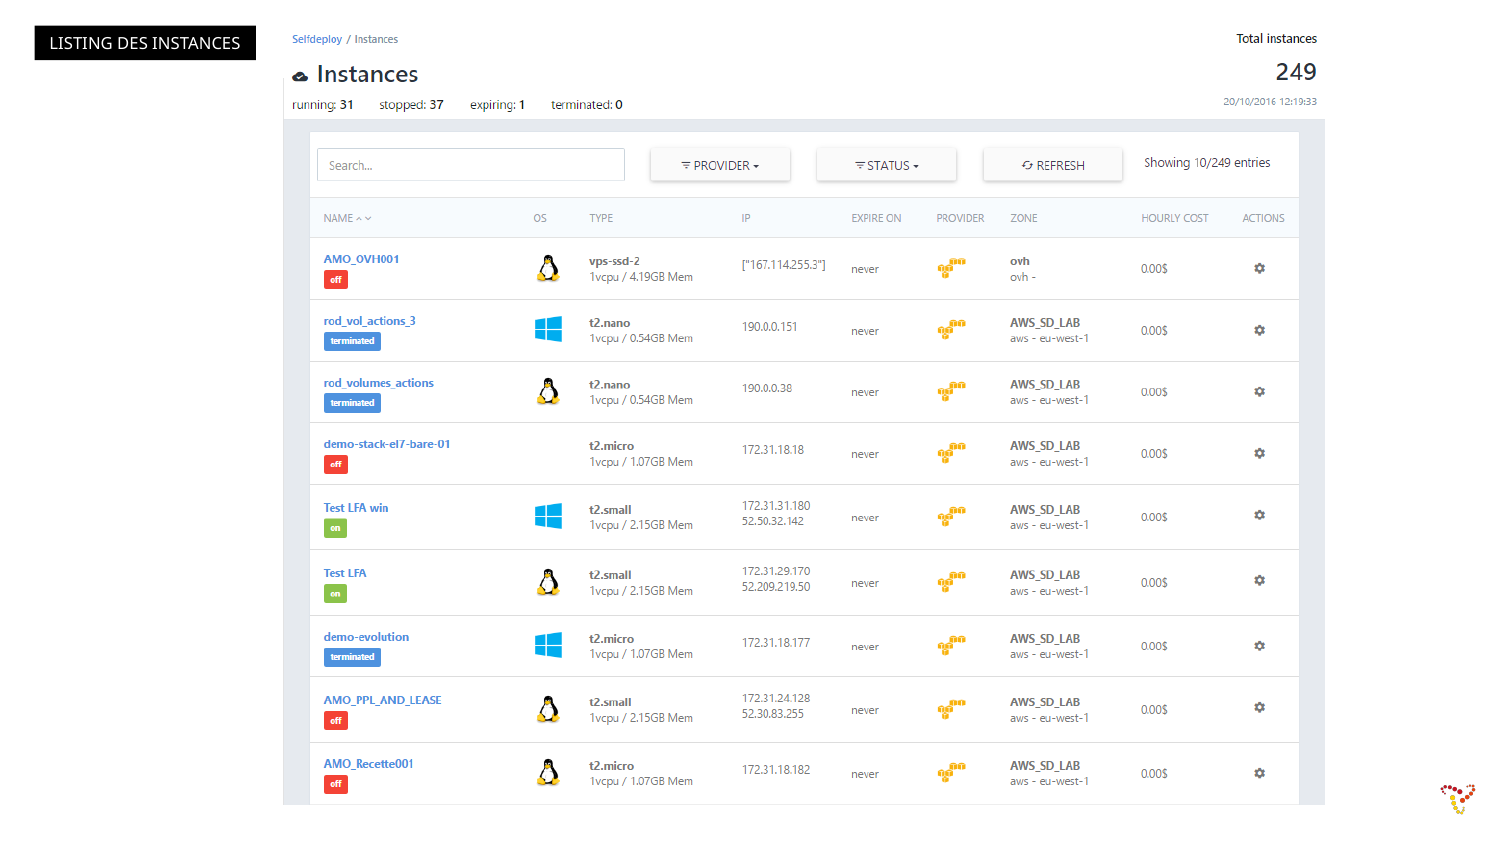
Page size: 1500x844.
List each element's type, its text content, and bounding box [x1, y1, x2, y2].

picture [283, 25, 1326, 805]
text_box LISTING DES INSTANCES [34, 25, 256, 61]
picture [1435, 776, 1480, 821]
